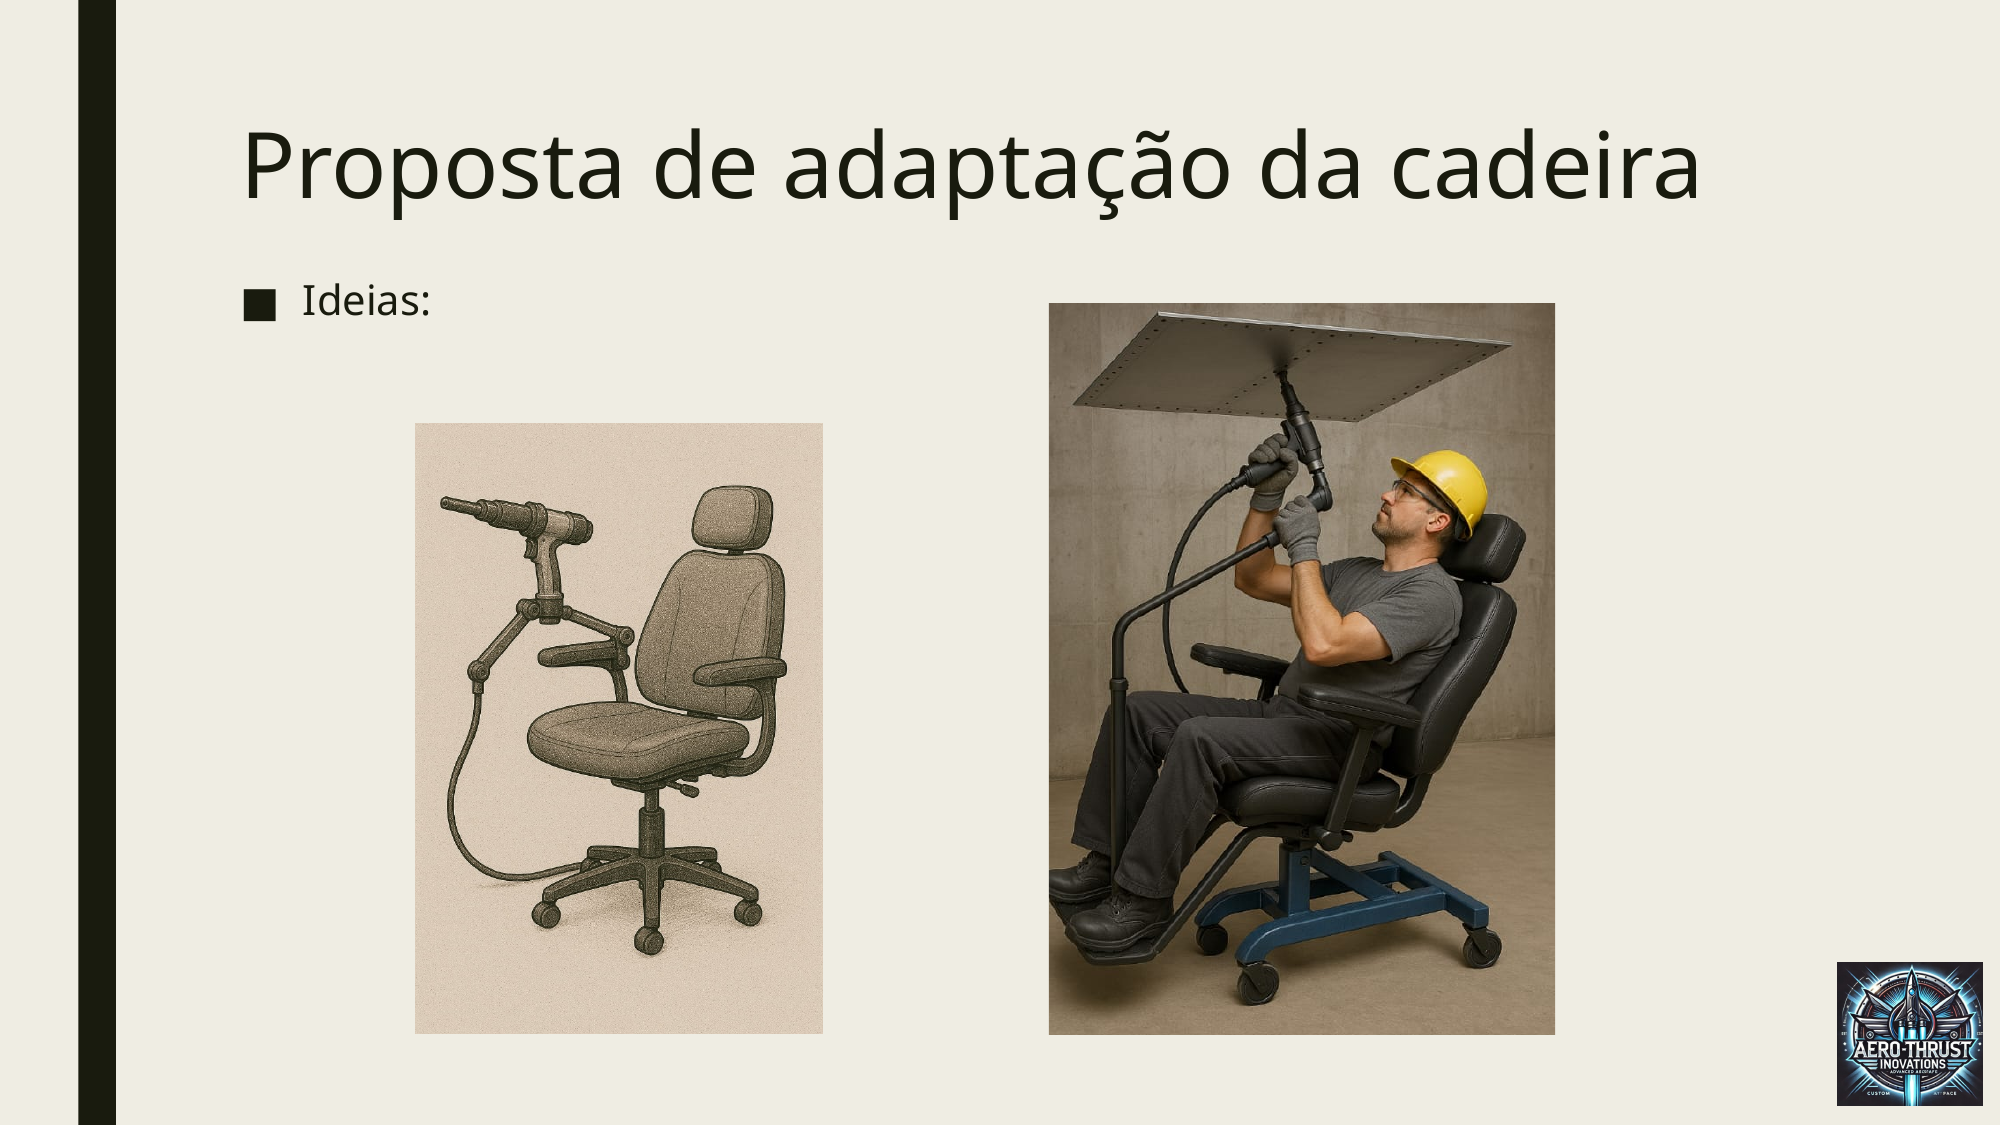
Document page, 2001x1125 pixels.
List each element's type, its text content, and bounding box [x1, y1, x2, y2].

title Proposta de adaptação da cadeira [225, 112, 1800, 270]
list Ideias: [225, 270, 1800, 394]
picture [1048, 303, 1556, 1035]
picture [1837, 962, 1983, 1106]
picture [415, 423, 823, 1035]
